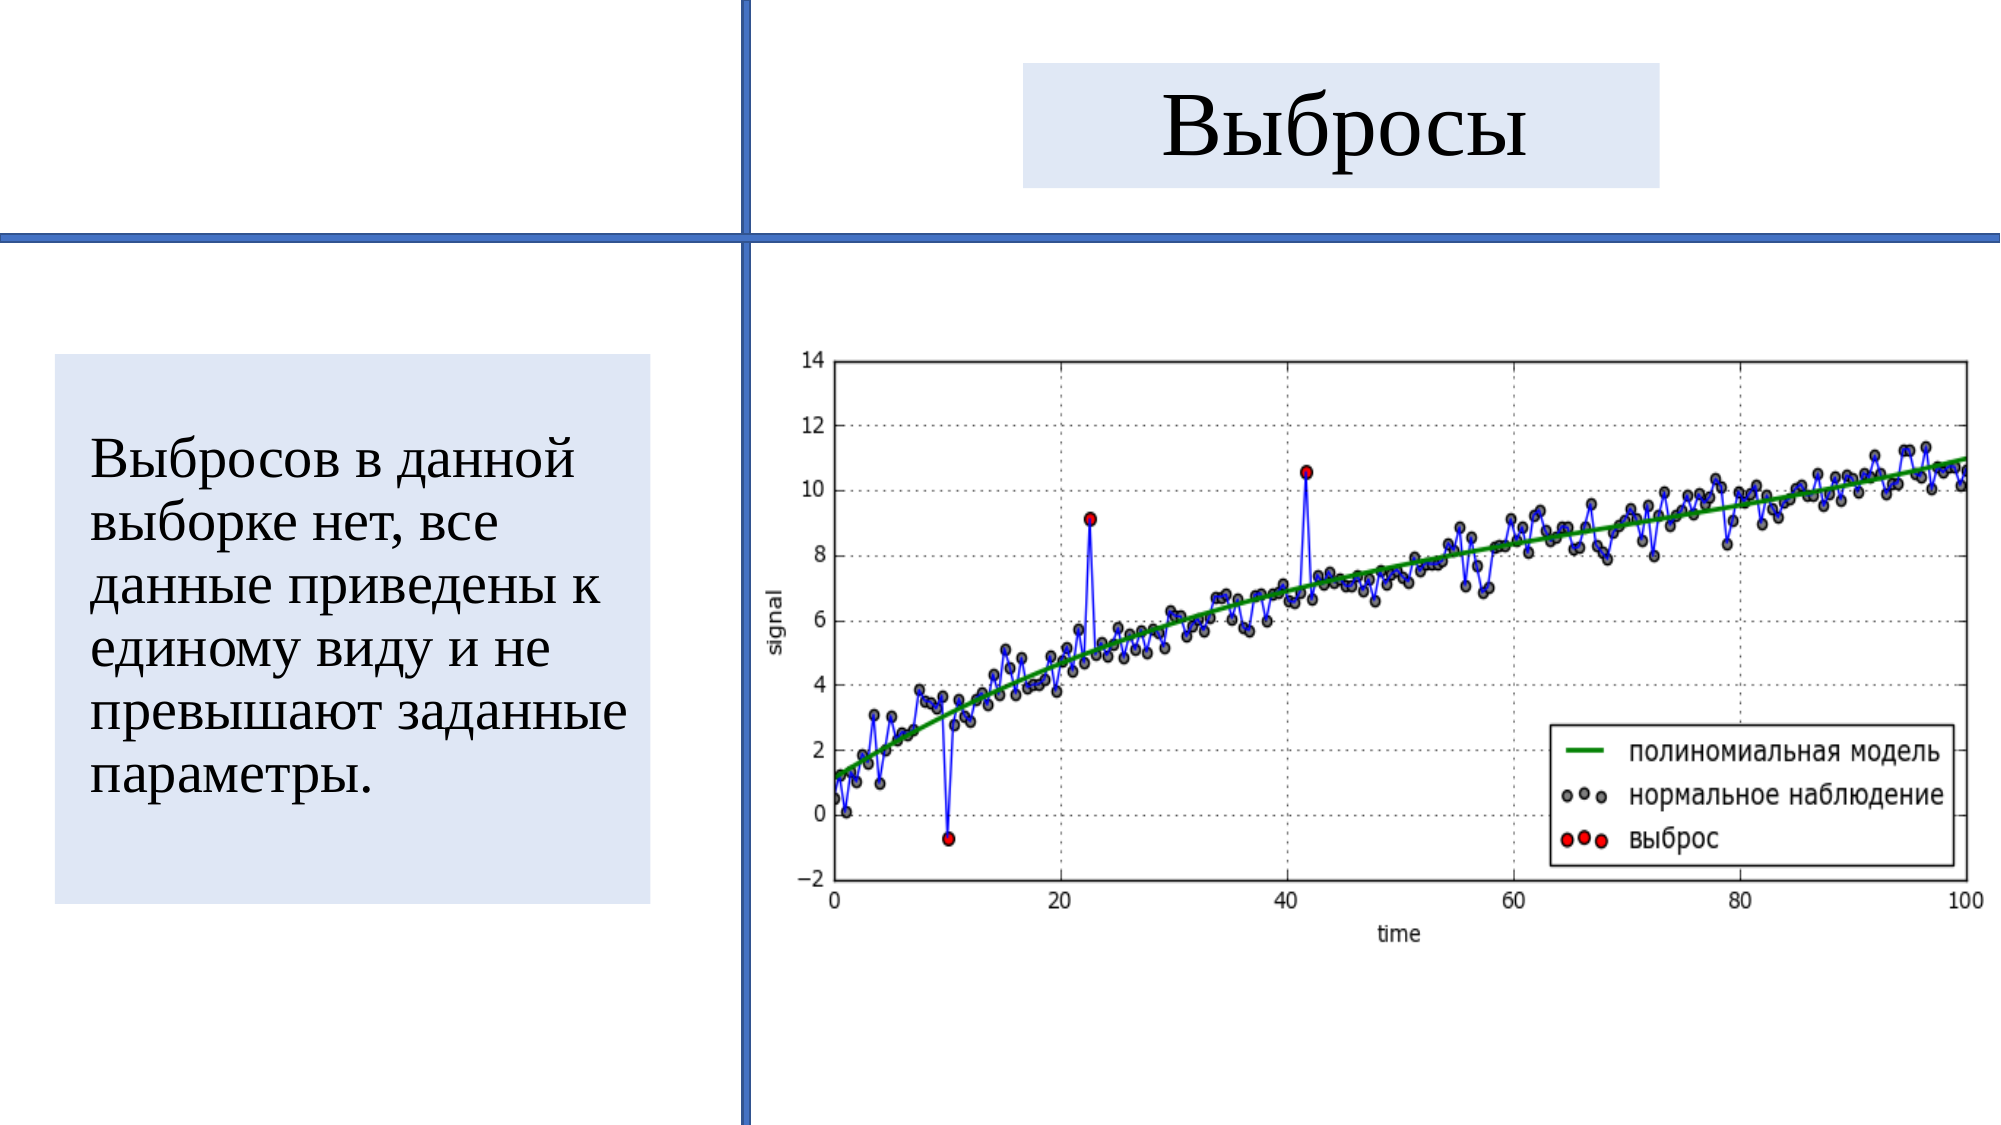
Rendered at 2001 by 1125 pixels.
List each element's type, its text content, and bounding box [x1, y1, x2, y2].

list Выбросов в данной выборке нет, все данные приведены к единому виду и не превышают заданные параметры. [75, 419, 710, 1125]
picture [751, 333, 2000, 964]
text_box [741, 0, 751, 233]
text_box [0, 233, 2000, 243]
title Выбросы [1146, 16, 1659, 233]
text_box [741, 243, 751, 1125]
text_box [54, 353, 652, 905]
text_box [1022, 62, 1146, 189]
